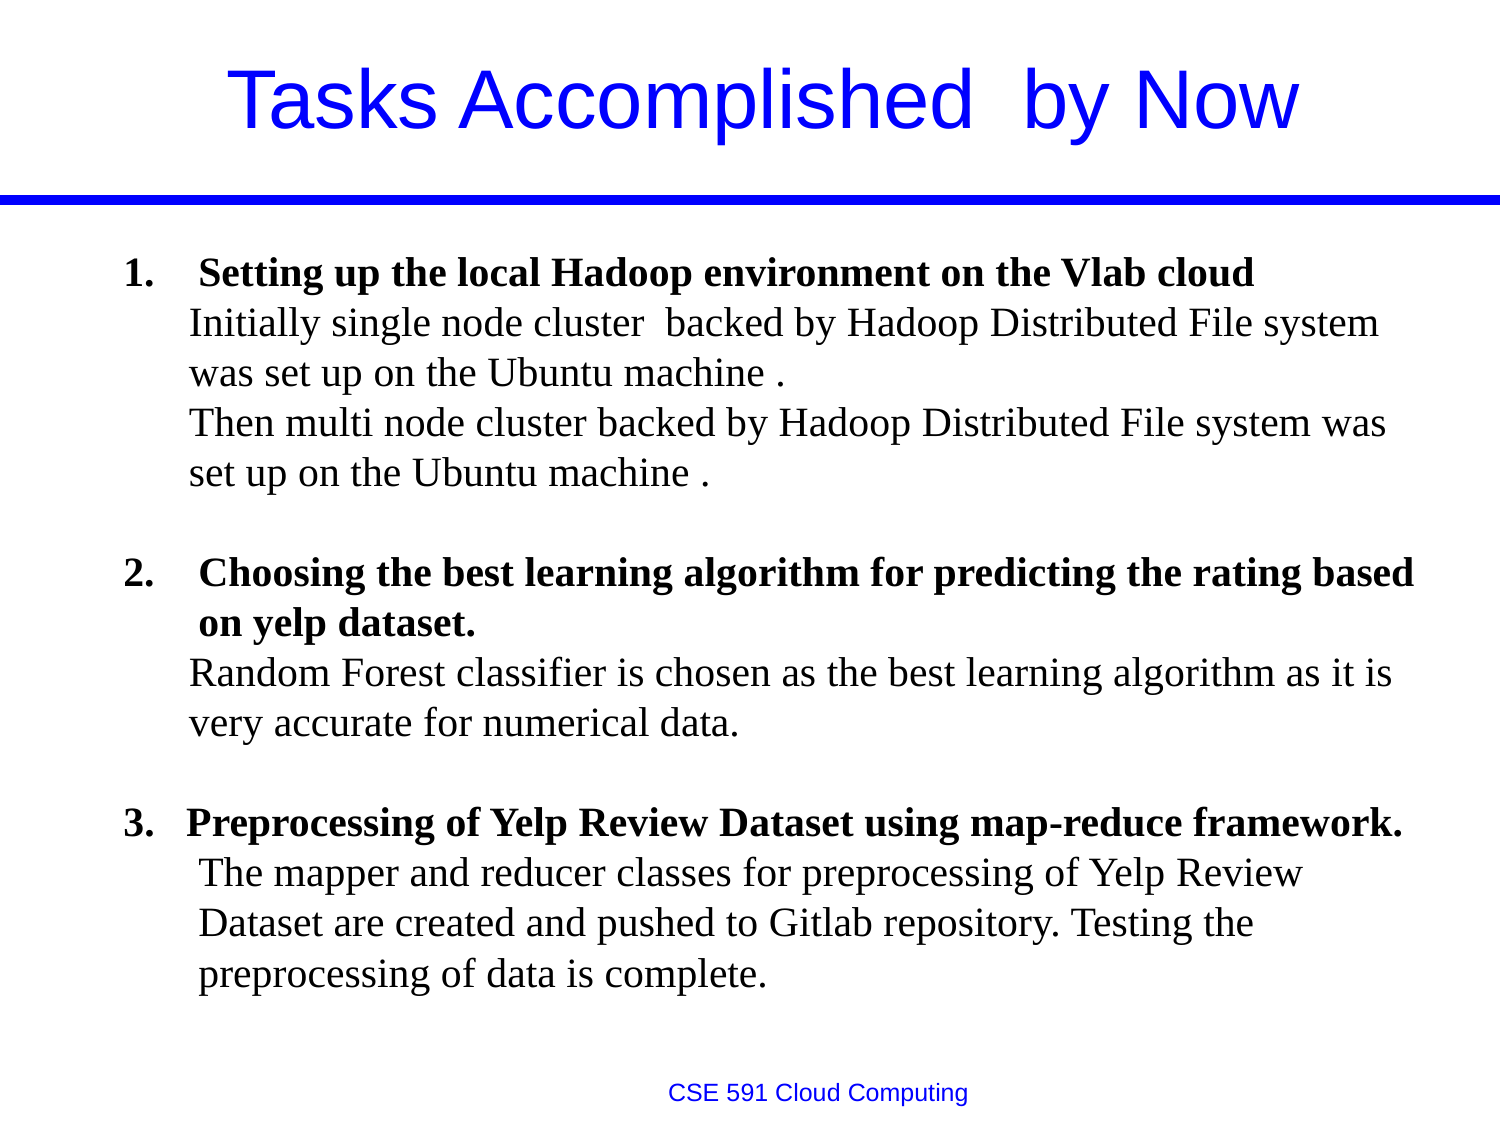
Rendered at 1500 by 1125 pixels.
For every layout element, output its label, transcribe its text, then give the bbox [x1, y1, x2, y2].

list Setting up the local Hadoop environment on the Vlab cloud Initially single node cluster backed by Hadoop Distributed File system was set up on the Ubuntu machine . Then multi node cluster backed by Hadoop Distributed File system was set up on the Ubuntu machine . Choosing the best learning algorithm for predicting the rating based on yelp dataset. Random Forest classifier is chosen as the best learning algorithm as it is very accurate for numerical data. 3. Preprocessing of Yelp Review Dataset using map-reduce framework. The mapper and reducer classes for preprocessing of Yelp Review Dataset are created and pushed to Gitlab repository. Testing the preprocessing of data is complete. [75, 237, 1438, 1113]
title Tasks Accomplished by Now [162, 0, 1388, 197]
